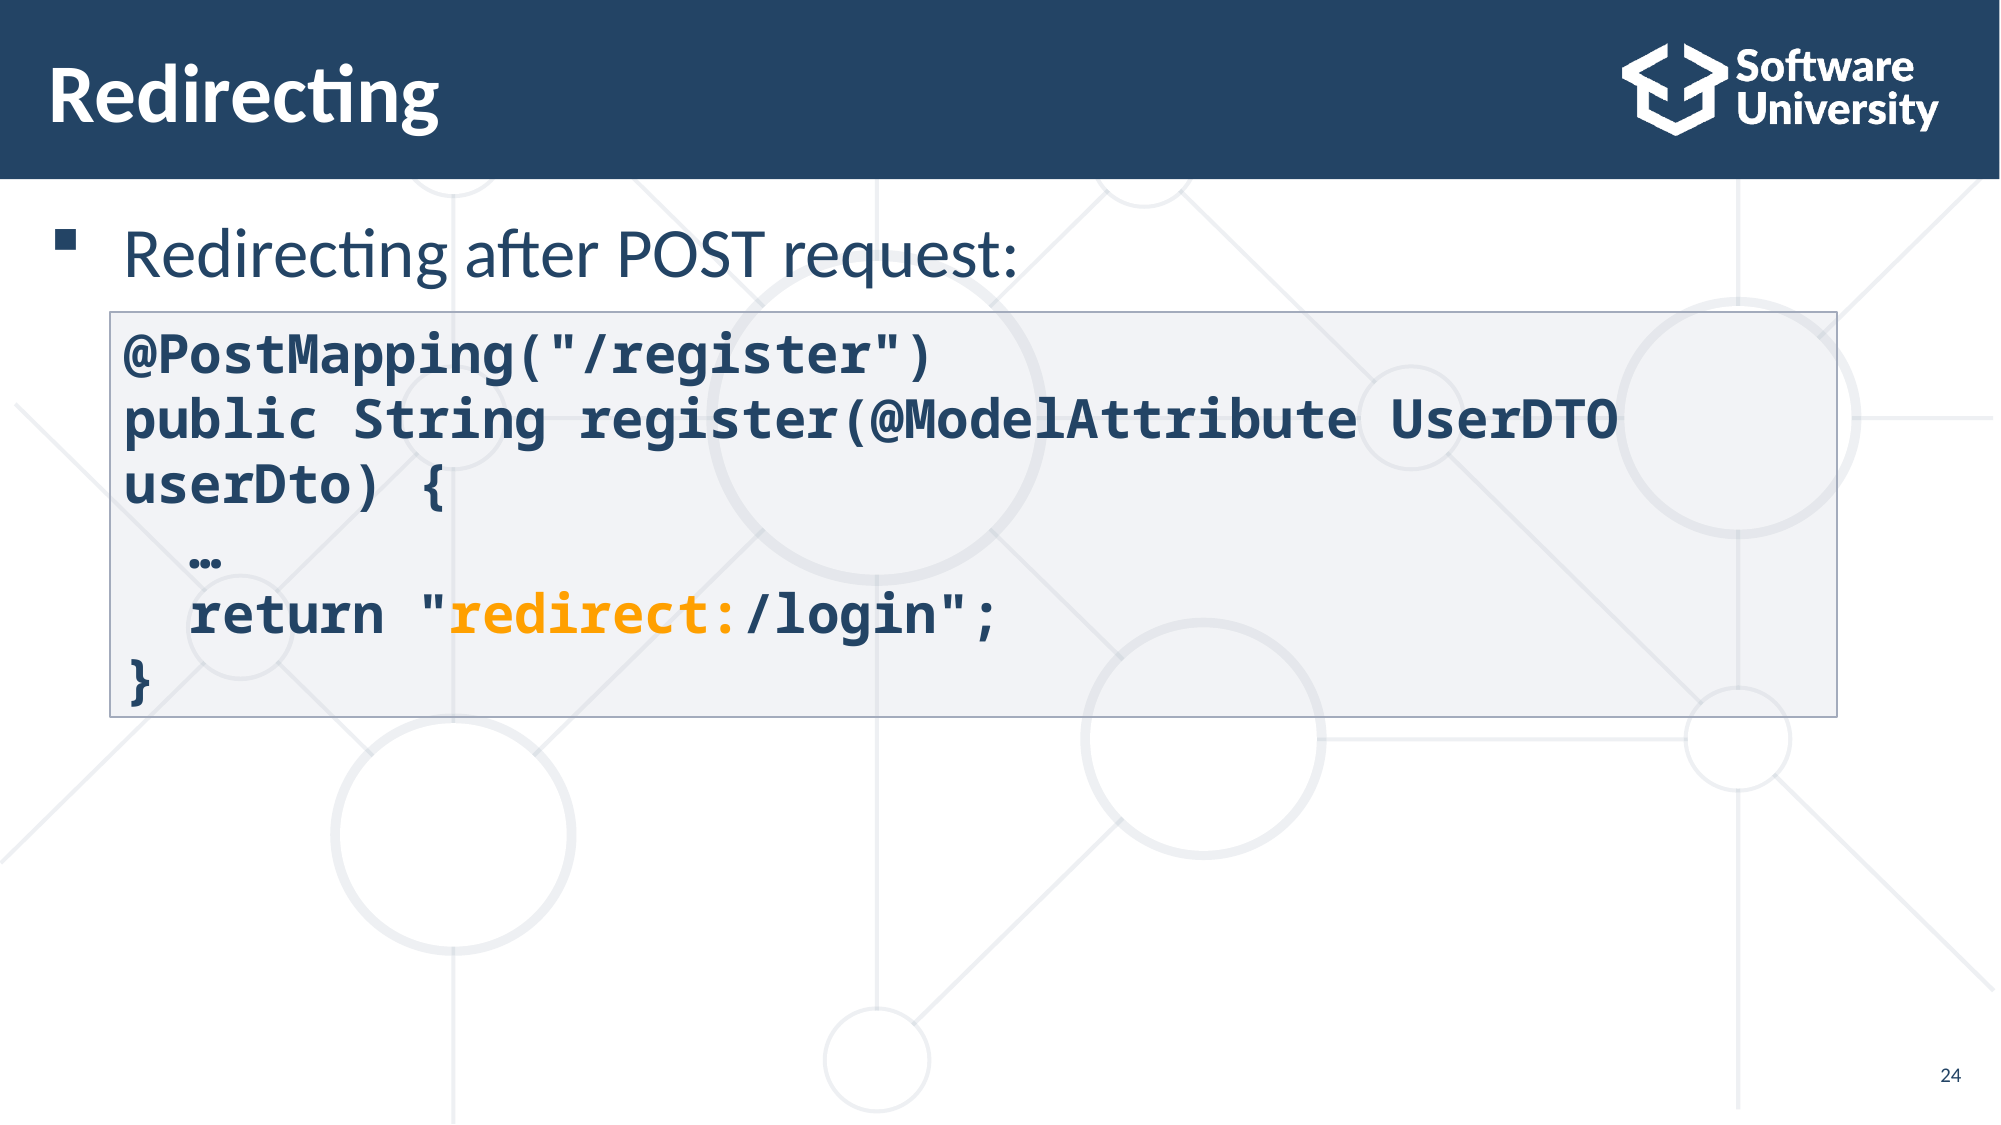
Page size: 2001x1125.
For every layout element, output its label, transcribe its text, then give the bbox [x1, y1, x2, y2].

text_box @PostMapping("/register") public String register(@ModelAttribute UserDTO userDto) { … return "redirect:/login"; } [109, 312, 1837, 717]
text_box Redirecting after POST request: [31, 196, 1970, 1049]
picture [1622, 43, 1939, 136]
text_box <number> [1897, 1049, 1968, 1100]
text_box Redirecting [31, 16, 1591, 161]
